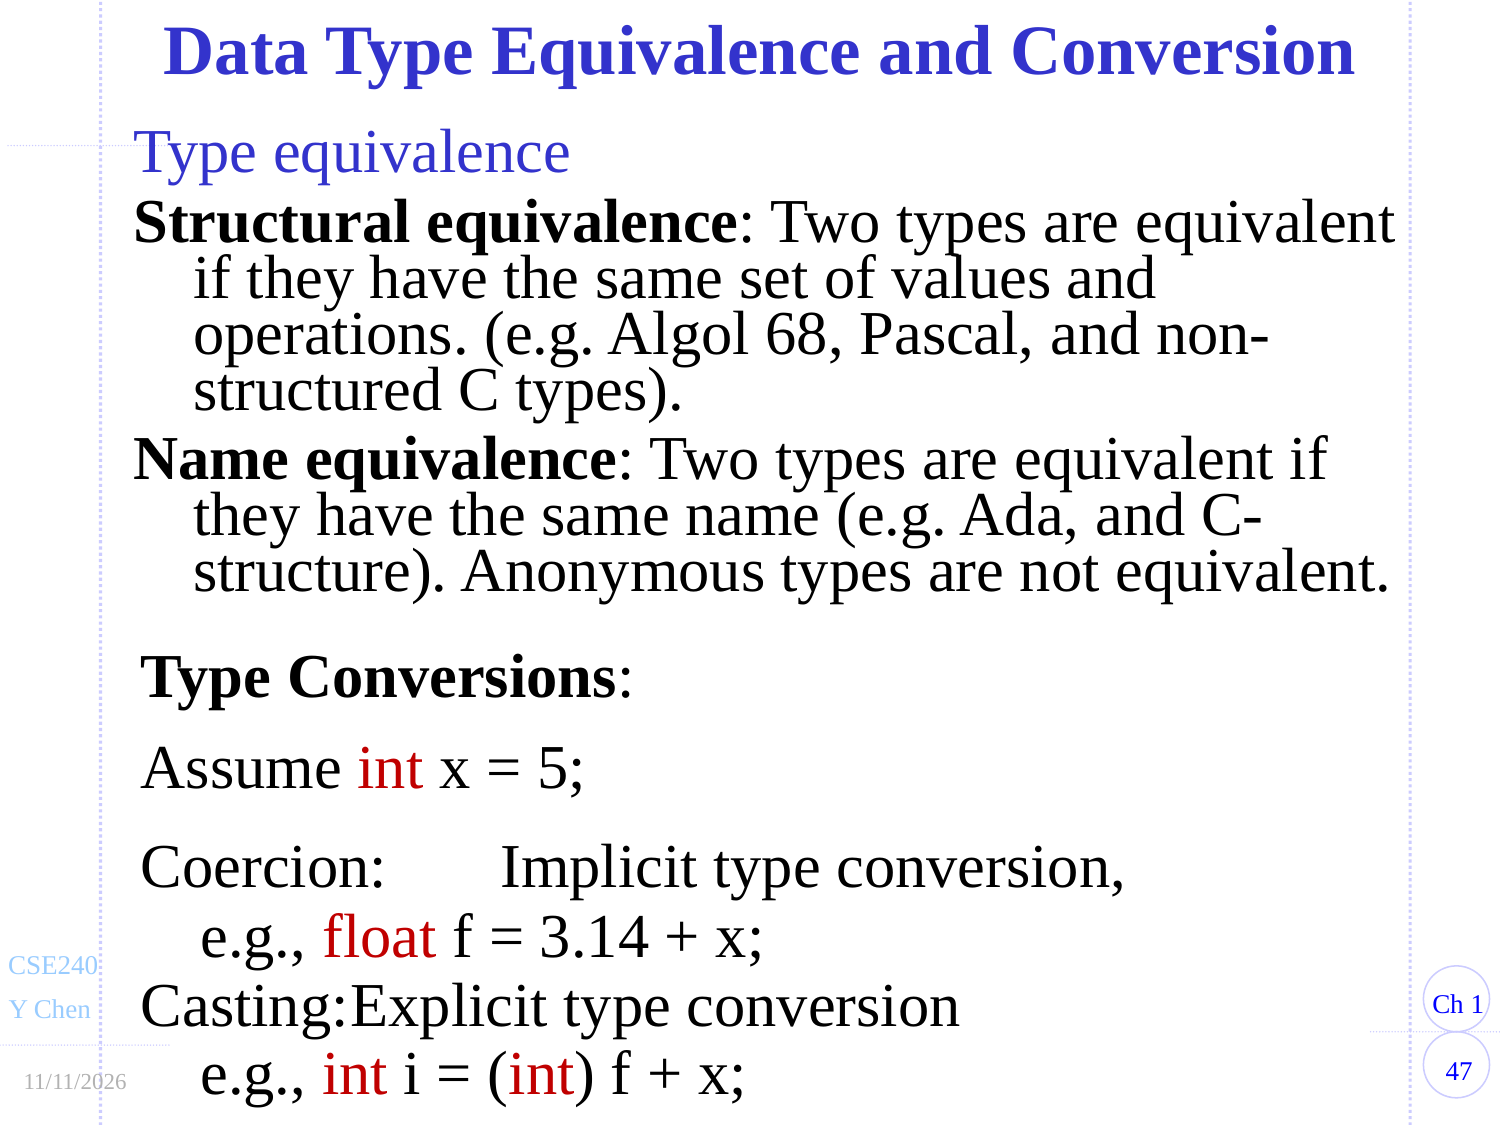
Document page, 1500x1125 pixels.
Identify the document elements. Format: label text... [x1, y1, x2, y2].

text_box Data Type Equivalence and Conversion [92, 0, 1429, 106]
text_box Type Conversions: Assume int x = 5; Coercion: Implicit type conversion, e.g., float f = 3.14 + x; Casting: Explicit type conversion e.g., int i = (int) f + x; [124, 623, 1422, 1113]
text_box Type equivalence Structural equivalence: Two types are equivalent if they have the same set of values and operations. (e.g. Algol 68, Pascal, and non-structured C types). Name equivalence: Two types are equivalent if they have the same name (e.g. Ada, and C-structure). Anonymous types are not equivalent. [117, 106, 1414, 636]
